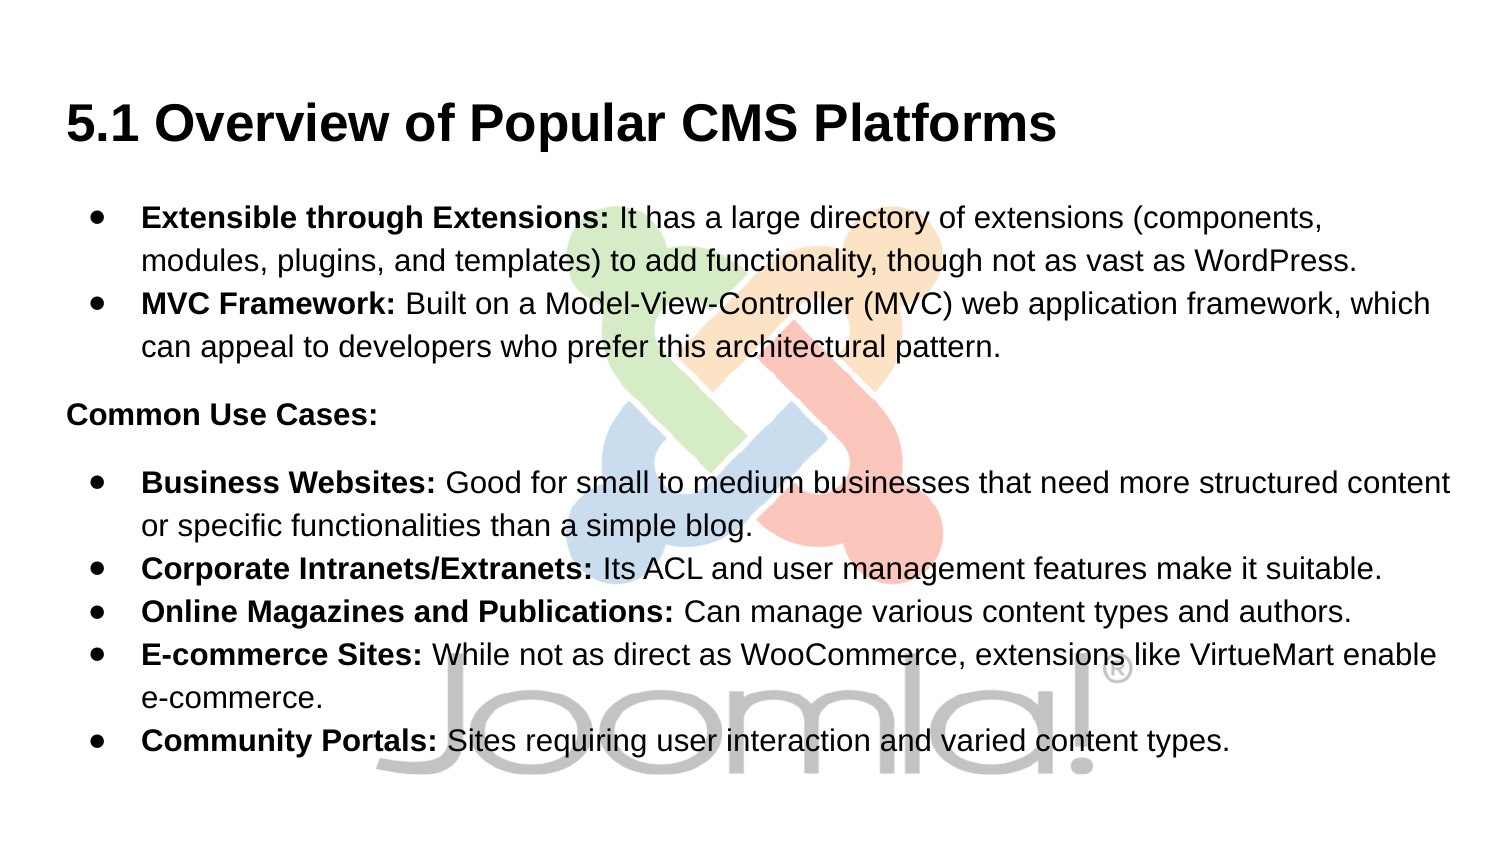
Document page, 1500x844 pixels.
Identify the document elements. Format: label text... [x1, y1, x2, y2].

title 5.1 Overview of Popular CMS Platforms [51, 72, 1449, 167]
list Extensible through Extensions: It has a large directory of extensions (components, modules, plugins, and templates) to add functionality, though not as vast as WordPress. MVC Framework: Built on a Model-View-Controller (MVC) web application framework, which can appeal to developers who prefer this architectural pattern. Common Use Cases: Business Websites: Good for small to medium businesses that need more structured content or specific functionalities than a simple blog. Corporate Intranets/Extranets: Its ACL and user management features make it suitable. Online Magazines and Publications: Can manage various content types and authors. E-commerce Sites: While not as direct as WooCommerce, extensions like VirtueMart enable e-commerce. Community Portals: Sites requiring user interaction and varied content types. [51, 176, 1474, 808]
picture [364, 183, 1136, 801]
